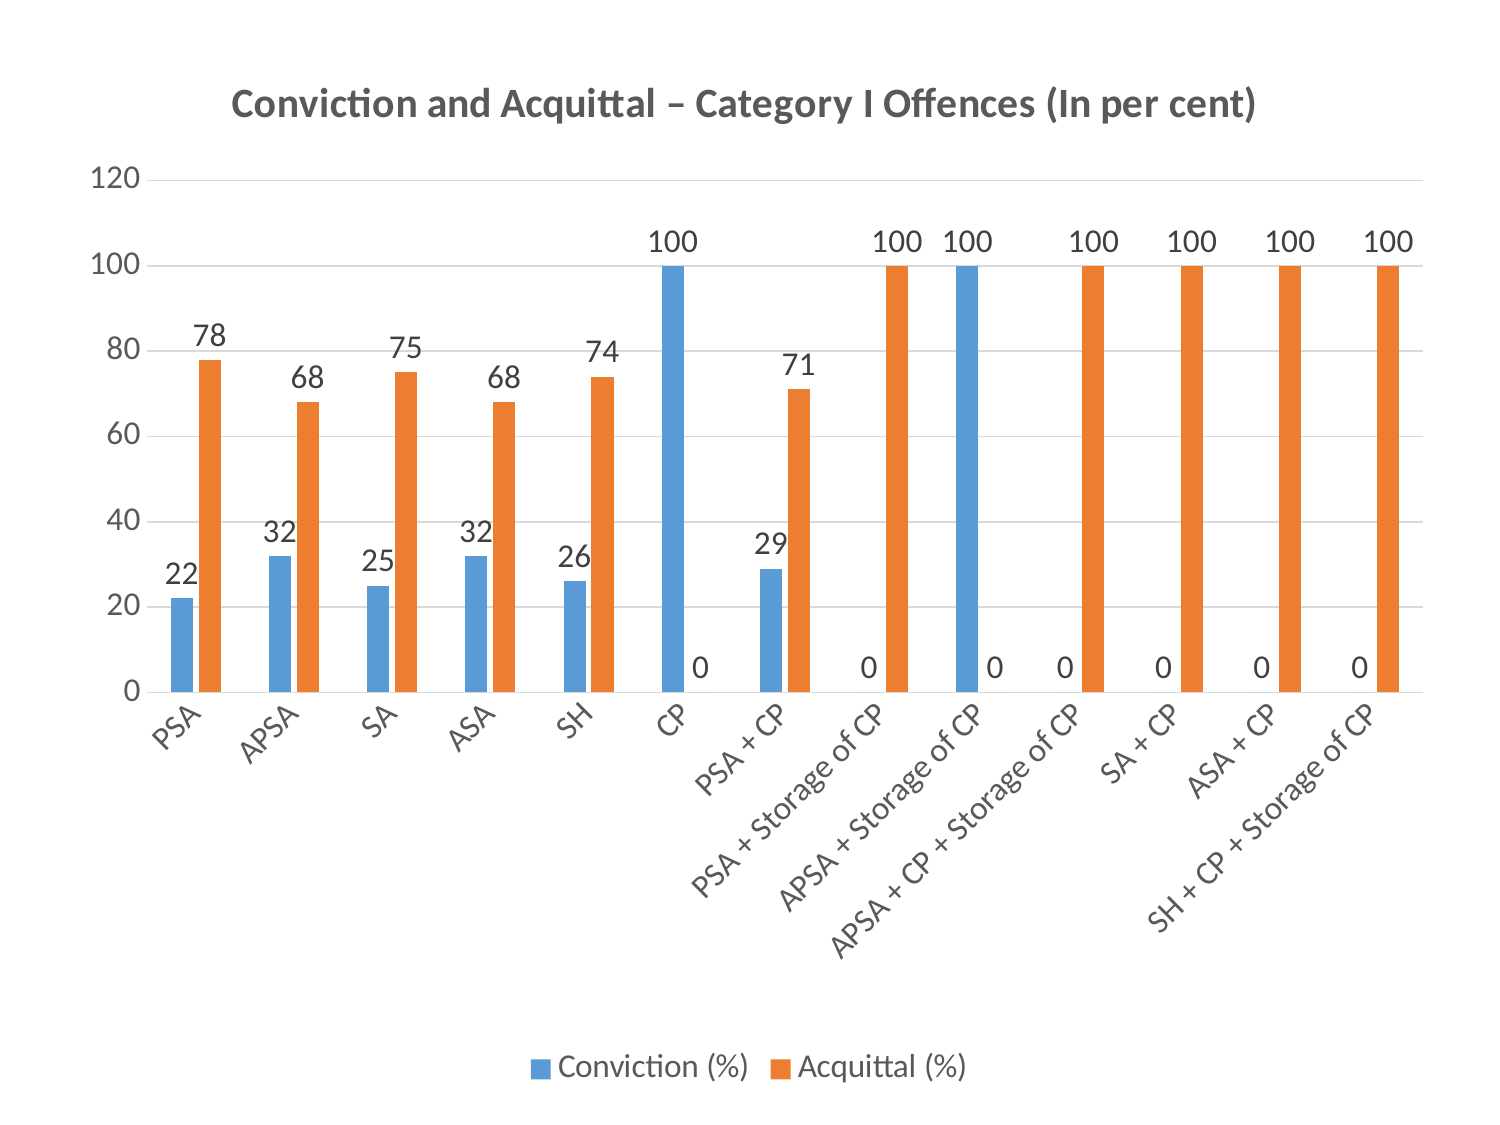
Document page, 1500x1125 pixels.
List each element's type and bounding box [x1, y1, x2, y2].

chart [51, 44, 1447, 1093]
